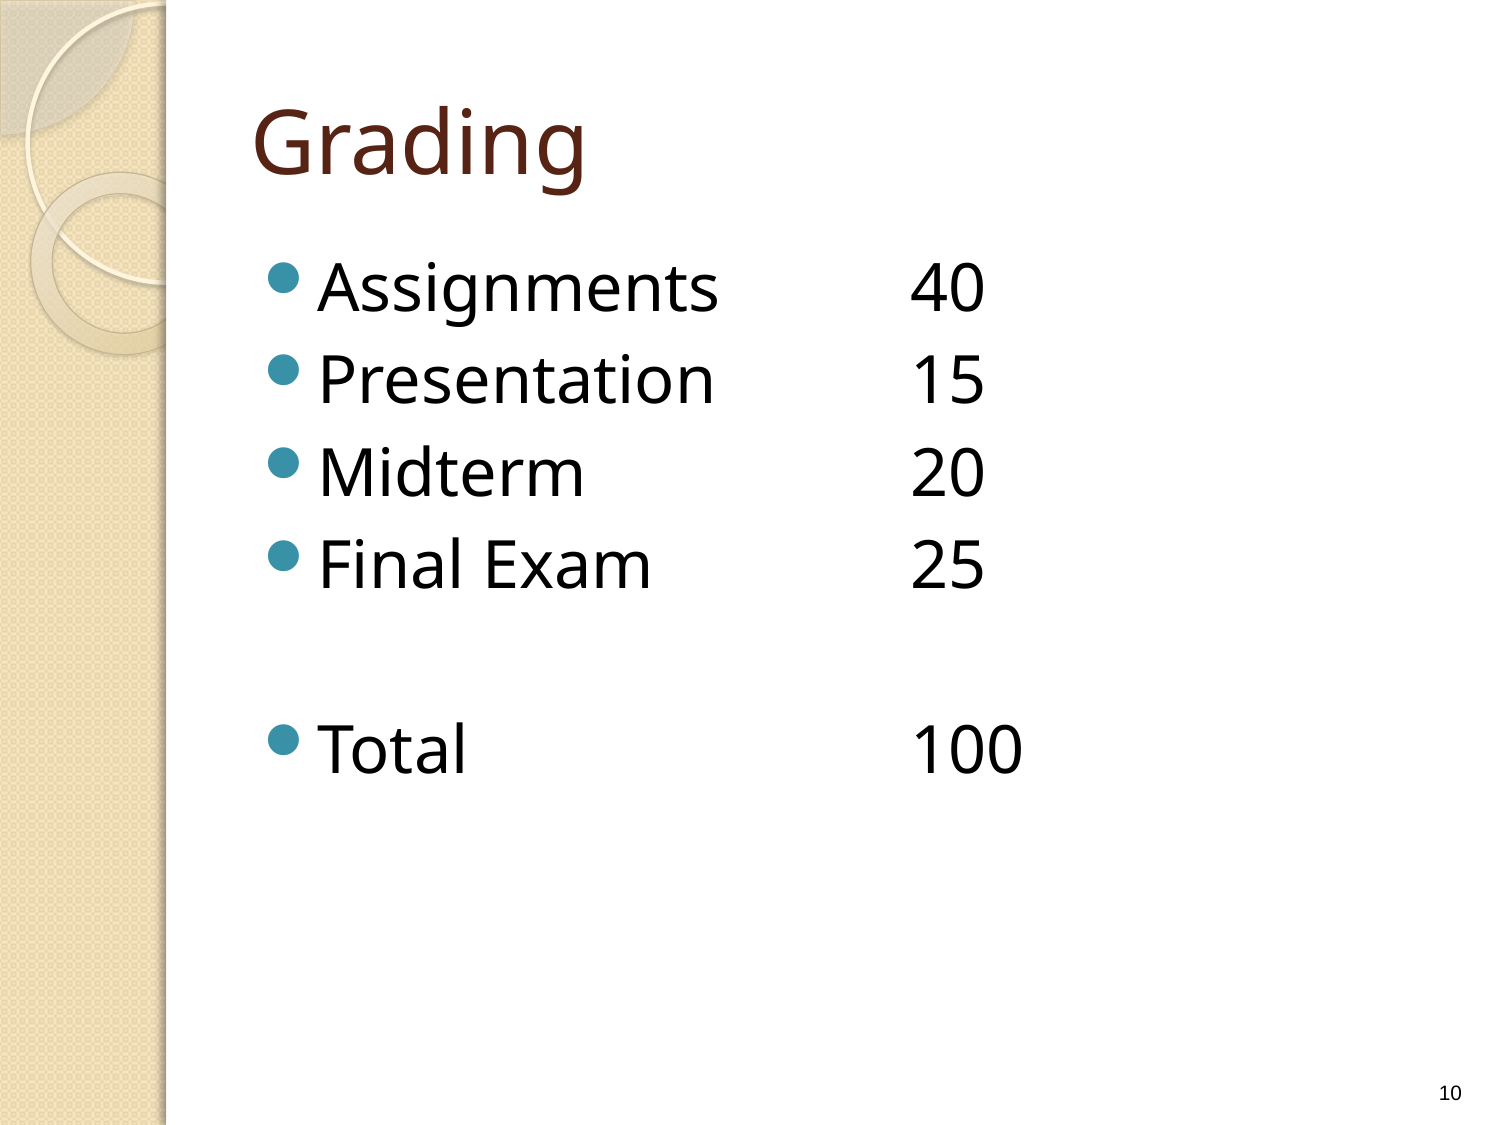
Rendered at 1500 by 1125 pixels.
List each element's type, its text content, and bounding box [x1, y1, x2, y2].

list Assignments 40 Presentation 15 Midterm 20 Final Exam 25 Total 100 [235, 237, 1466, 1025]
title Grading [235, 45, 1466, 233]
slide_number 10 [1413, 1034, 1488, 1113]
